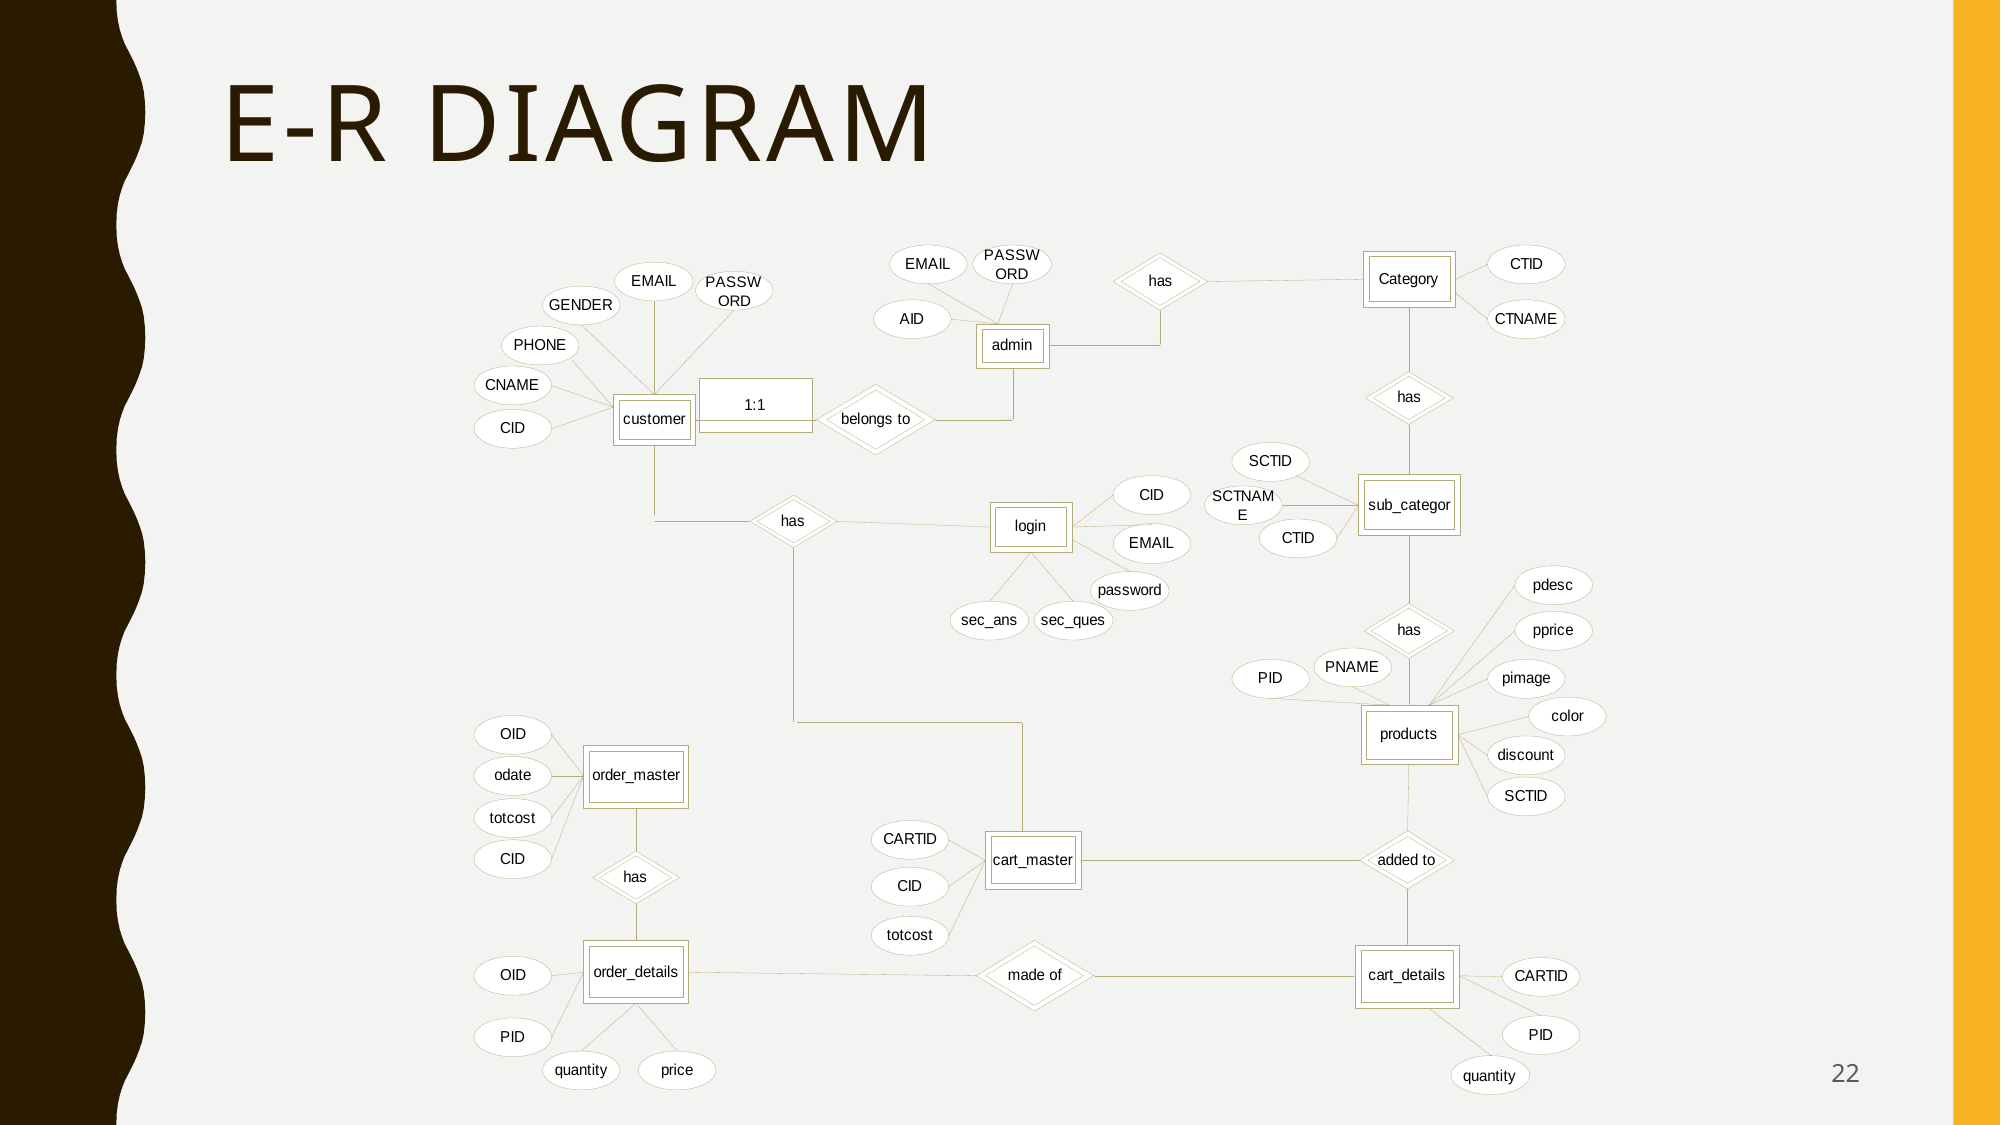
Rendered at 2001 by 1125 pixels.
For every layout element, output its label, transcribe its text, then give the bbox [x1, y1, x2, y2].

title E-r diagram [205, 62, 1875, 308]
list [467, 238, 1614, 1102]
slide_number 22 [1412, 1045, 1875, 1103]
